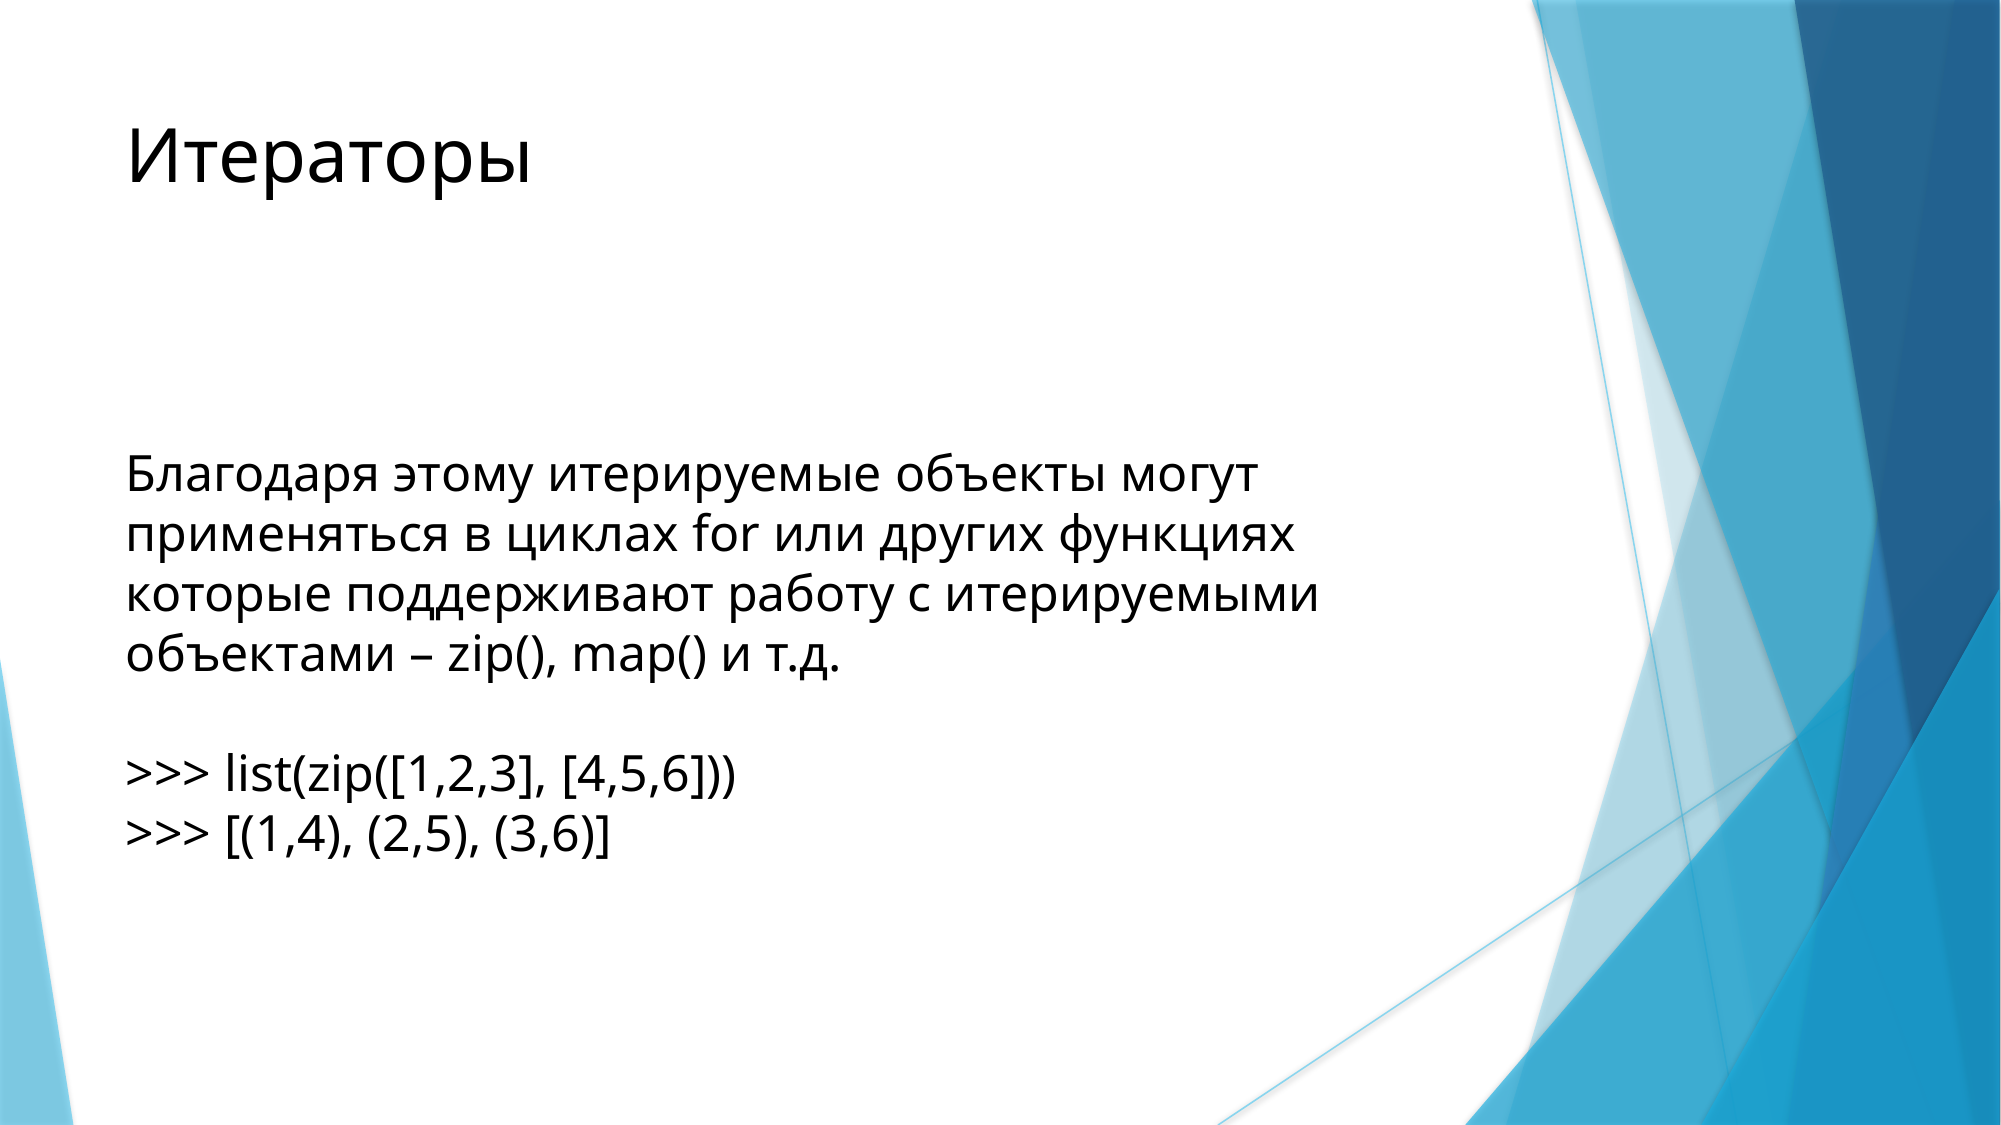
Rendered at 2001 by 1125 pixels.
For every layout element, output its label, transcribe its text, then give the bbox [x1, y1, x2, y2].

text_box Благодаря этому итерируемые объекты могут применяться в циклах for или других функциях которые поддерживают работу с итерируемыми объектами – zip(), map() и т.д. >>> list(zip([1,2,3], [4,5,6])) >>> [(1,4), (2,5), (3,6)] [111, 433, 1432, 869]
text_box Итераторы [111, 99, 1522, 317]
